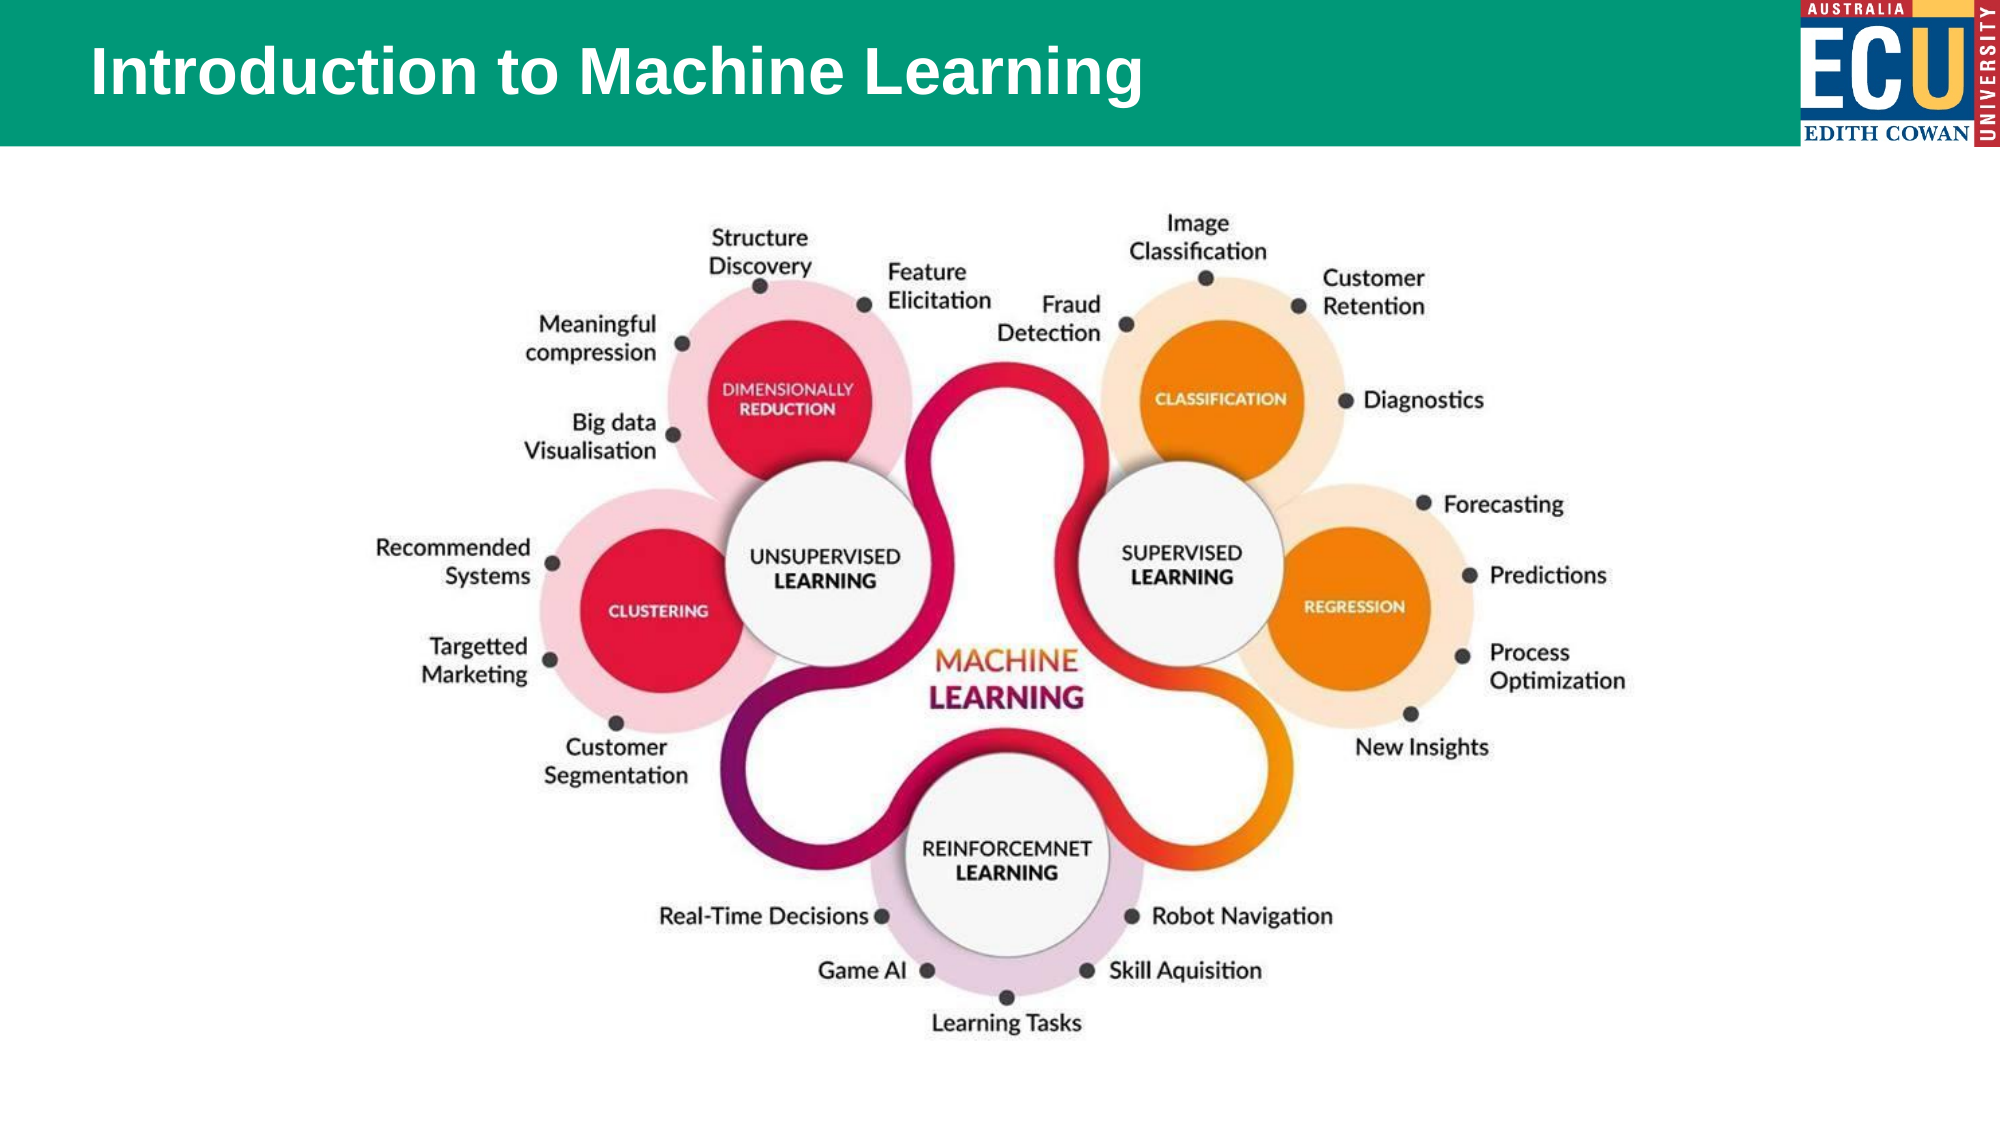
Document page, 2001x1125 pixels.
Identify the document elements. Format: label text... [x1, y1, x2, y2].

picture [355, 192, 1645, 1065]
picture [1801, 0, 2000, 147]
title Introduction to Machine Learning [75, 0, 1801, 147]
